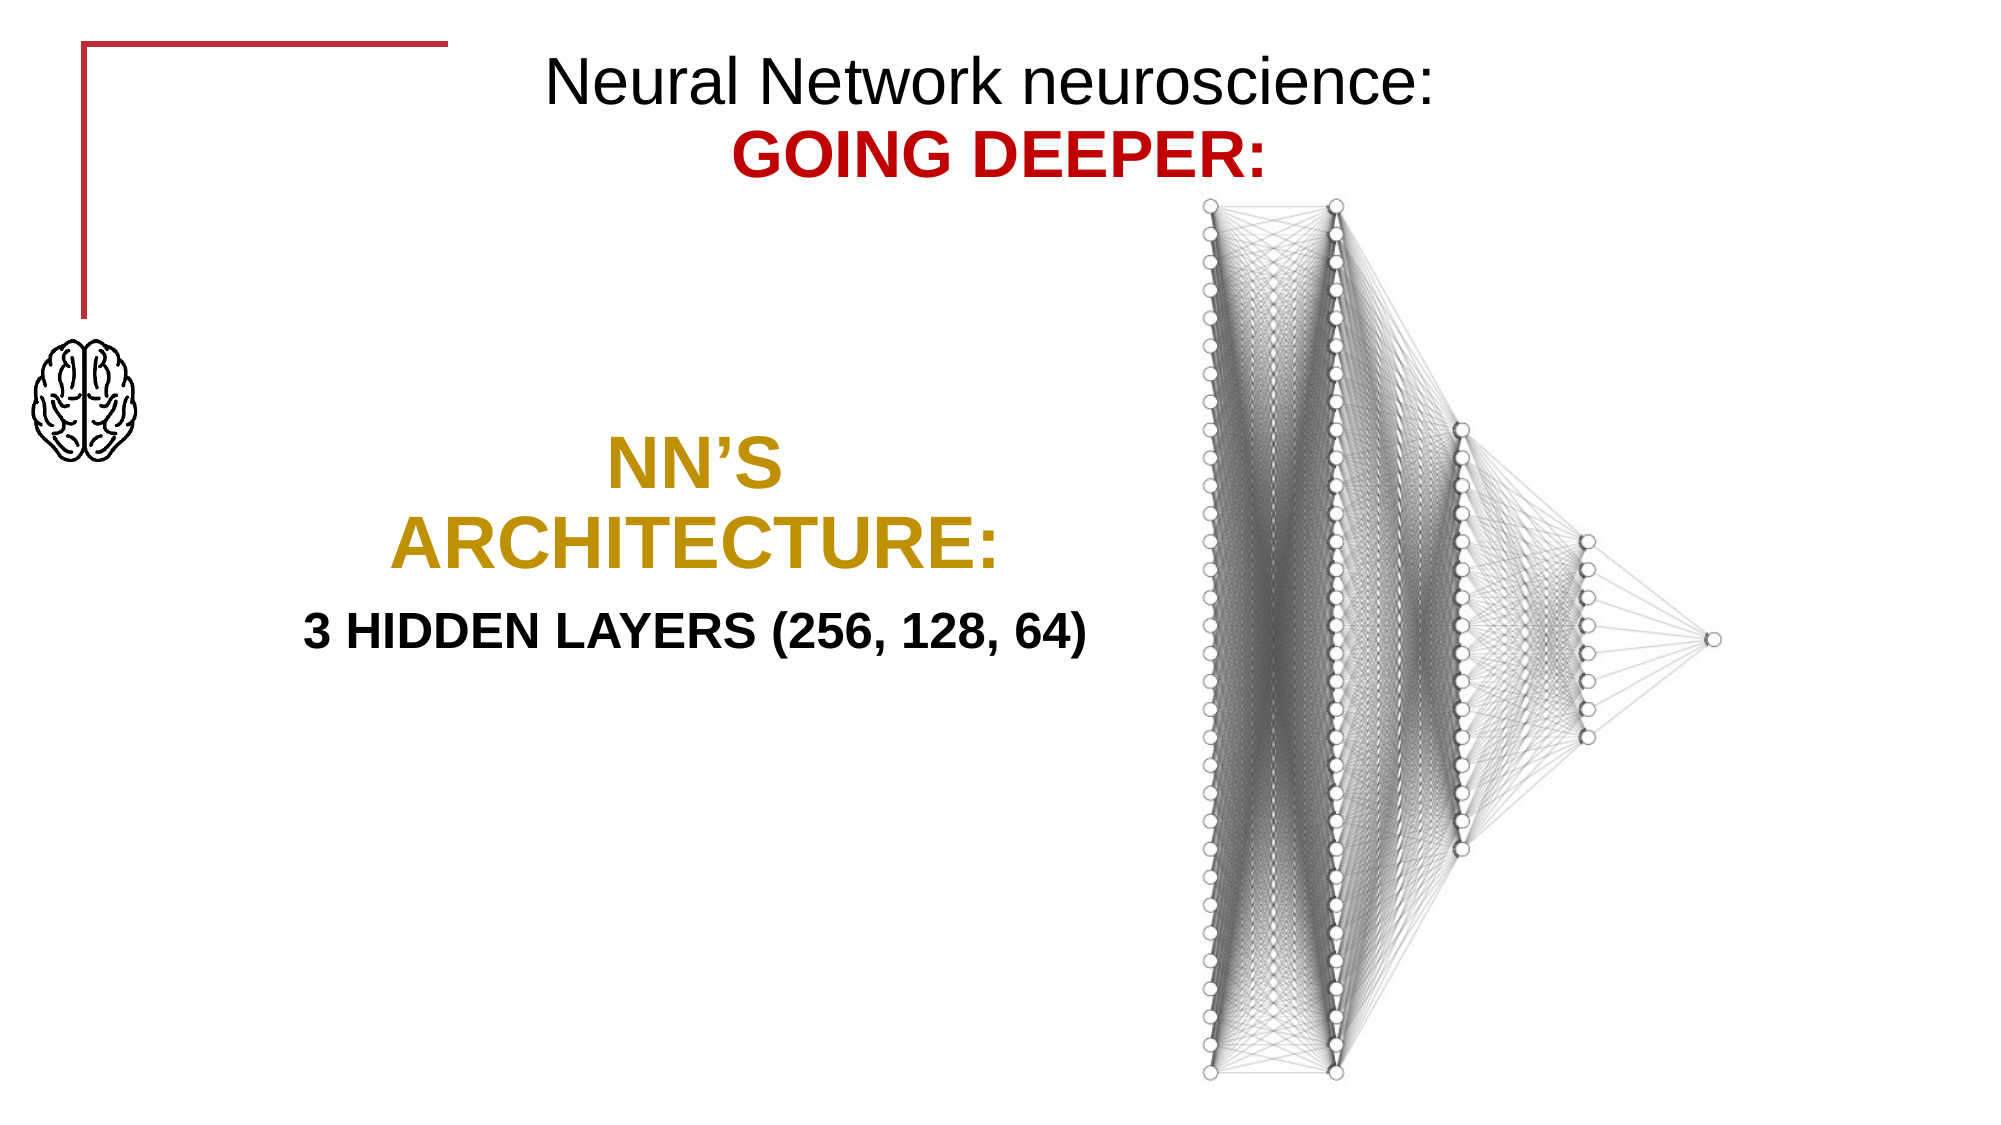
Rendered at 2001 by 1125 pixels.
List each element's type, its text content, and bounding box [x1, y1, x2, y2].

picture [1005, 173, 1854, 1125]
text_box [22, 43, 449, 462]
subtitle NN’S ARCHITECTURE: 3 HIDDEN LAYERS (256, 128, 64) [282, 416, 1005, 709]
title Neural Network neuroscience: GOING DEEPER: [249, 15, 1750, 199]
